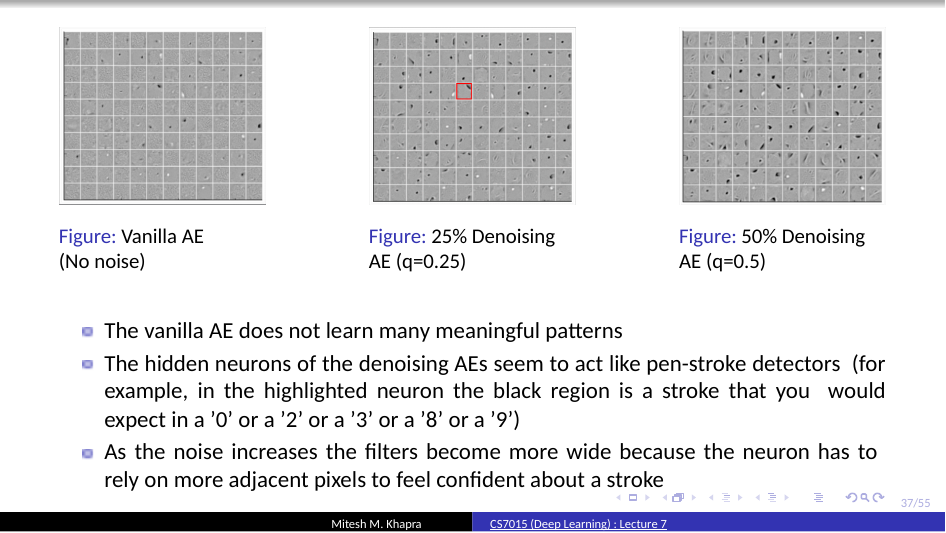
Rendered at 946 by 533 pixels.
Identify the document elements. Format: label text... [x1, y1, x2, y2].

picture [82, 360, 94, 372]
picture [678, 27, 886, 205]
text_box Figure: 50% Denoising AE (q=0.5) [677, 221, 887, 274]
text_box The vanilla AE does not learn many meaningful patterns The hidden neurons of the denoising AEs seem to act like pen-stroke detectors (for example, in the highlighted neuron the black region is a stroke that you would expect in a ’0’ or a ’2’ or a ’3’ or a ’8’ or a ’9’) As the noise increases the filters become more wide because the neuron has to rely on more adjacent pixels to feel confident about a stroke [102, 308, 889, 493]
text_box 37/55 [898, 493, 941, 510]
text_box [0, 511, 946, 532]
picture [0, 0, 945, 8]
picture [82, 449, 94, 461]
picture [82, 327, 94, 339]
picture [368, 27, 576, 205]
title Figure: Vanilla AE (No noise) [56, 221, 233, 312]
text_box Figure: 25% Denoising AE (q=0.25) [366, 221, 577, 274]
picture [58, 27, 266, 205]
